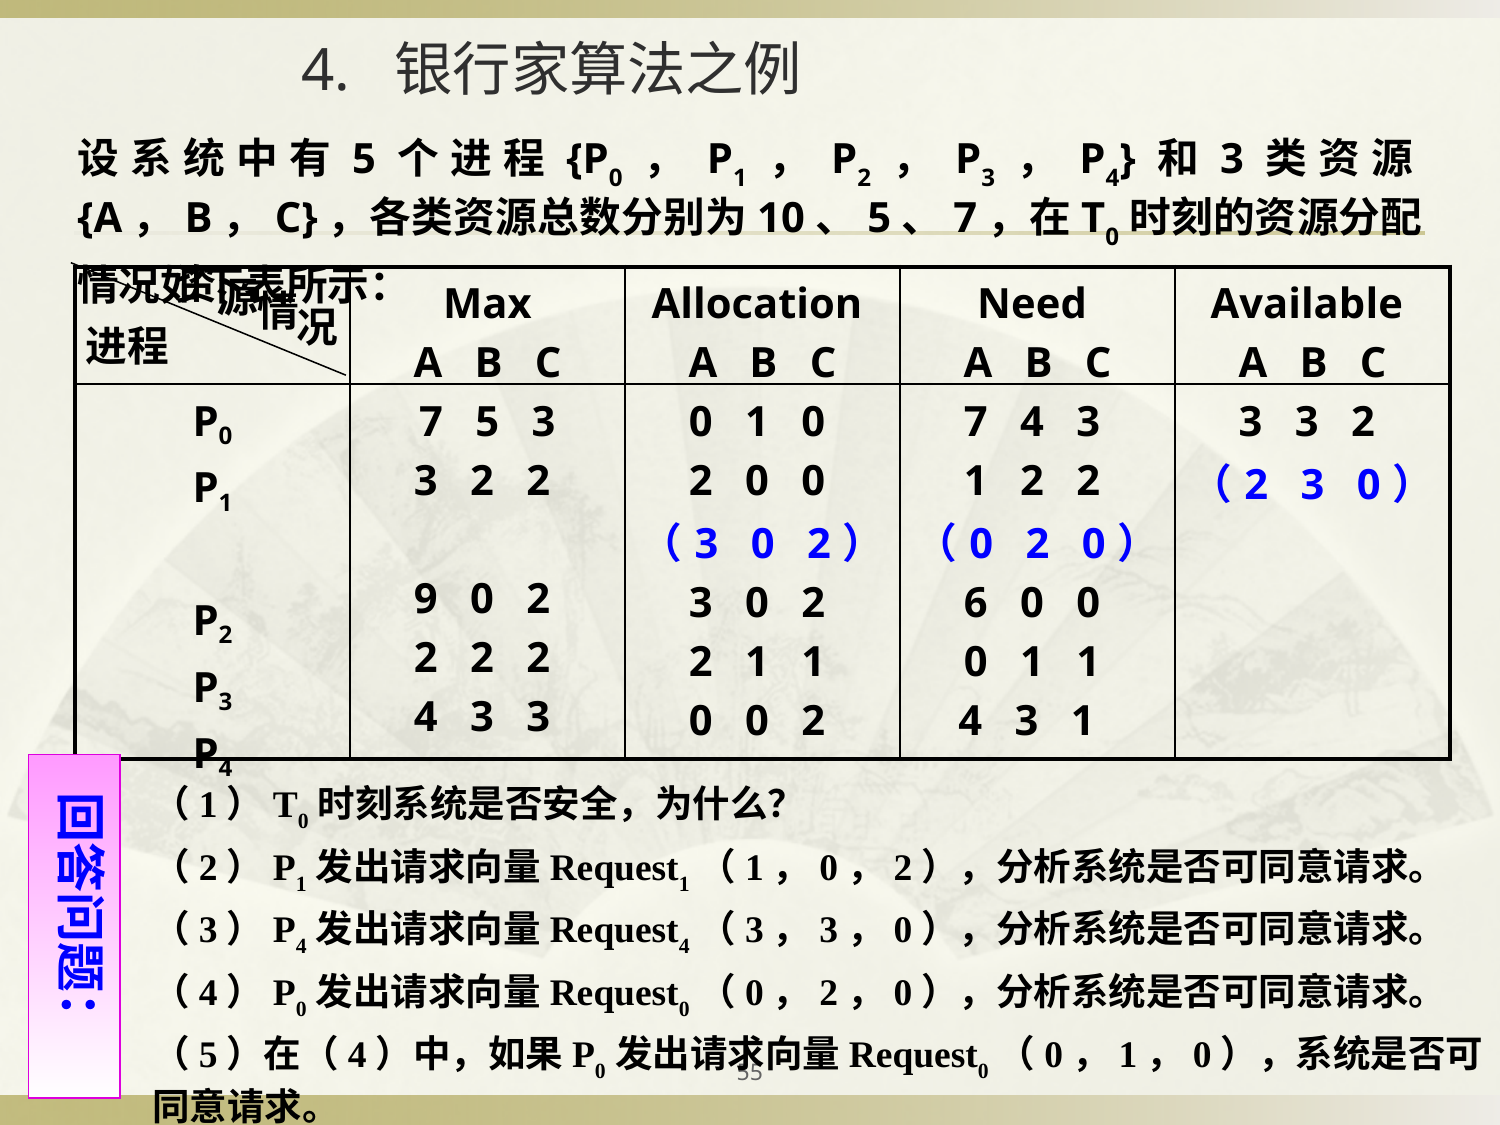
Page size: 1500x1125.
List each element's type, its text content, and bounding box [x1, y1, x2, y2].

table_header Available A B C [1176, 269, 1448, 383]
title 4. 银行家算法之例 [33, 16, 1084, 118]
table_cell 7 4 3 1 2 2 （0 2 0） 6 0 0 0 1 1 4 3 1 [901, 385, 1174, 757]
table_cell 3 3 2 （2 3 0） [1176, 385, 1448, 757]
table_cell 7 5 3 3 2 2 9 0 2 2 2 2 4 3 3 [351, 385, 624, 757]
table_header Allocation A B C [626, 269, 899, 383]
text_box 设系统中有5个进程{P0，P1，P2，P3，P4}和3类资源{A，B，C}，各类资源总数分别为10、5、7，在T0时刻的资源分配情况如下表所示： [62, 124, 1438, 318]
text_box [70, 250, 359, 379]
text_box 回答问题： [28, 754, 121, 1099]
table_cell 0 1 0 2 0 0 （3 0 2） 3 0 2 2 1 1 0 0 2 [626, 385, 899, 757]
table_cell P0 P1 P2 P3 P4 [77, 389, 349, 757]
text_box （1）T0时刻系统是否安全，为什么？ （2）P1发出请求向量Request1（1，0，2），分析系统是否可同意请求。 （3）P4发出请求向量Request4（3，3，0），分析系统是否可同意请求。 （4）P0发出请求向量Request0（0，2，0），分析系统是否可同意请求。 （5）在（4）中，如果P0发出请求向量Request0（0，1，0），系统是否可同意请求。 [137, 772, 1500, 1125]
table_header Need A B C [901, 269, 1174, 383]
table_header Max A B C [362, 269, 624, 383]
